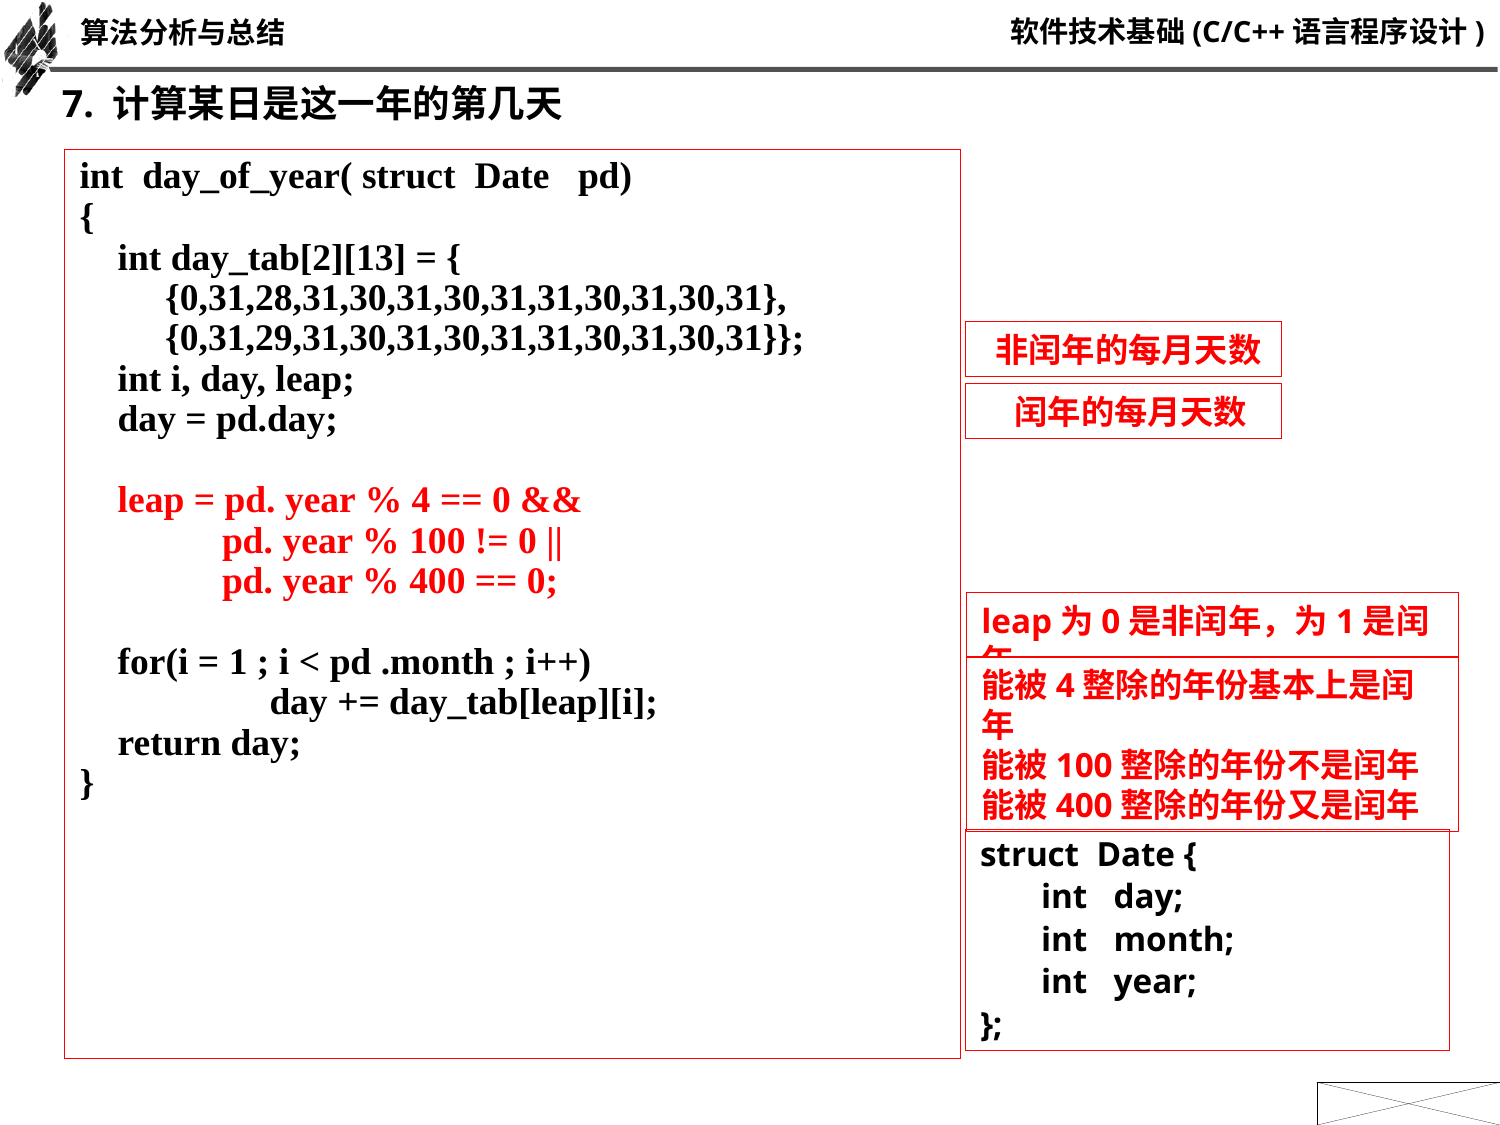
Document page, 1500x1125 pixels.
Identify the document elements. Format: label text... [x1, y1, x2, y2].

text_box struct Date { int day; int month; int year; }; [965, 829, 1450, 1051]
text_box leap为0是非闰年，为1是闰年 [966, 592, 1459, 656]
text_box 算法分析与总结 [65, 7, 301, 57]
text_box 7. 计算某日是这一年的第几天 [47, 78, 786, 134]
text_box 非闰年的每月天数 [965, 321, 1282, 377]
text_box 能被4整除的年份基本上是闰年 能被100整除的年份不是闰年 能被400整除的年份又是闰年 [966, 656, 1459, 832]
picture [0, 2, 68, 97]
list int day_of_year( struct Date pd) { int day_tab[2][13] = { {0,31,28,31,30,31,30,31,31,30,31,30,31}, {0,31,29,31,30,31,30,31,31,30,31,30,31}}; int i, day, leap; day = pd.day; leap = pd. year % 4 == 0 && pd. year % 100 != 0 || pd. year % 400 == 0; for(i = 1 ; i < pd .month ; i++) day += day_tab[leap][i]; return day; } [64, 149, 961, 1059]
text_box 闰年的每月天数 [965, 383, 1282, 439]
